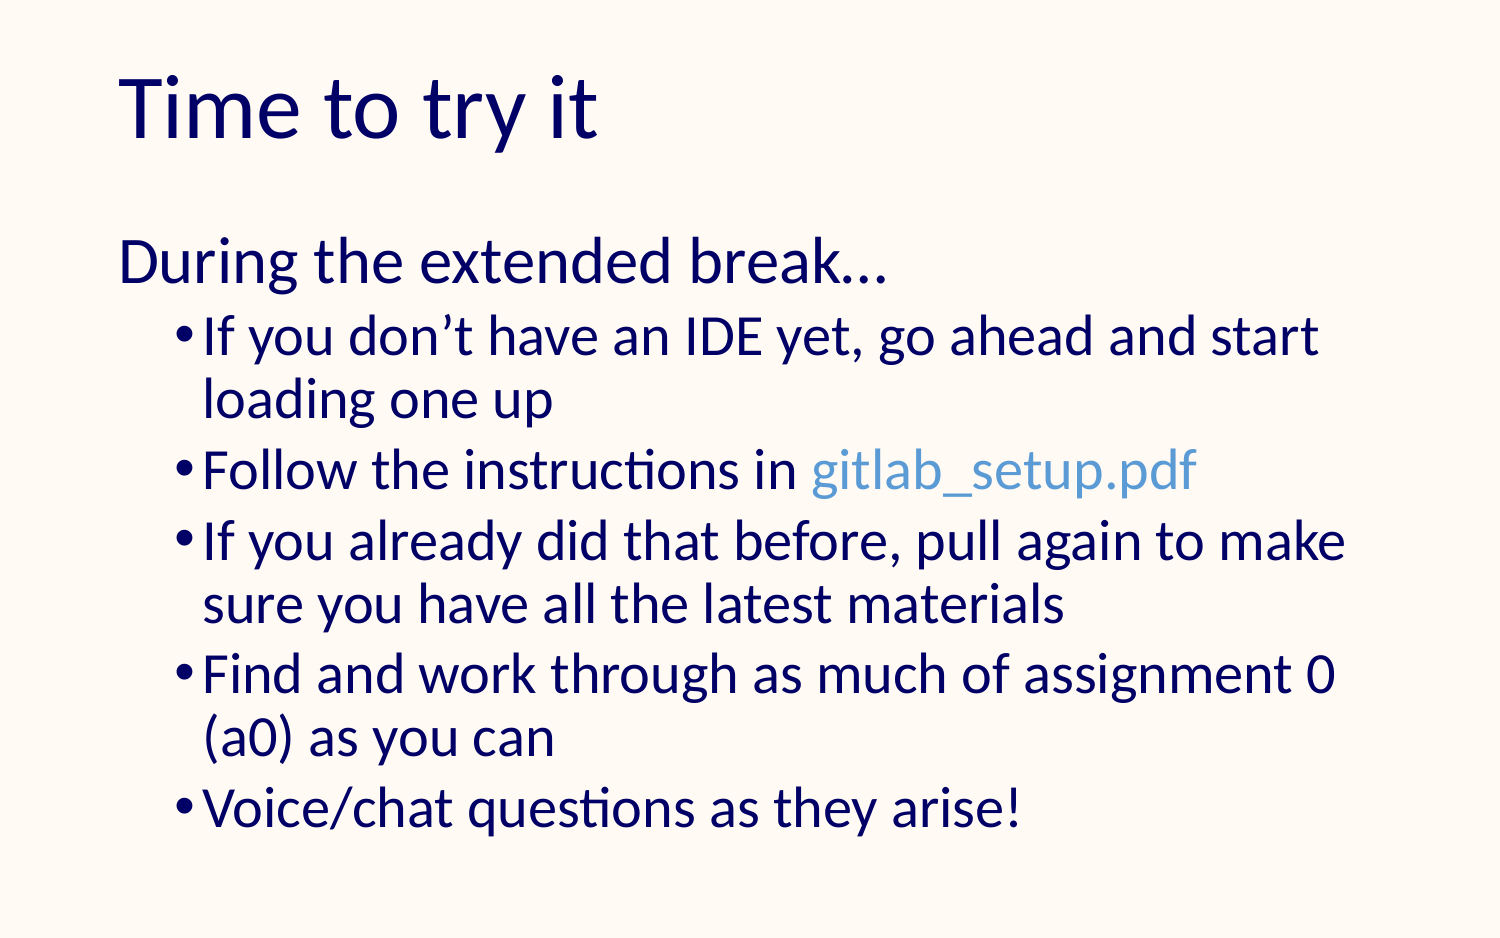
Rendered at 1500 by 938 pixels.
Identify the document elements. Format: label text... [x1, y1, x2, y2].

title Time to try it [103, 18, 1397, 200]
list During the extended break… If you don’t have an IDE yet, go ahead and start loading one up Follow the instructions in gitlab_setup.pdf If you already did that before, pull again to make sure you have all the latest materials Find and work through as much of assignment 0 (a0) as you can Voice/chat questions as they arise! [103, 218, 1397, 869]
